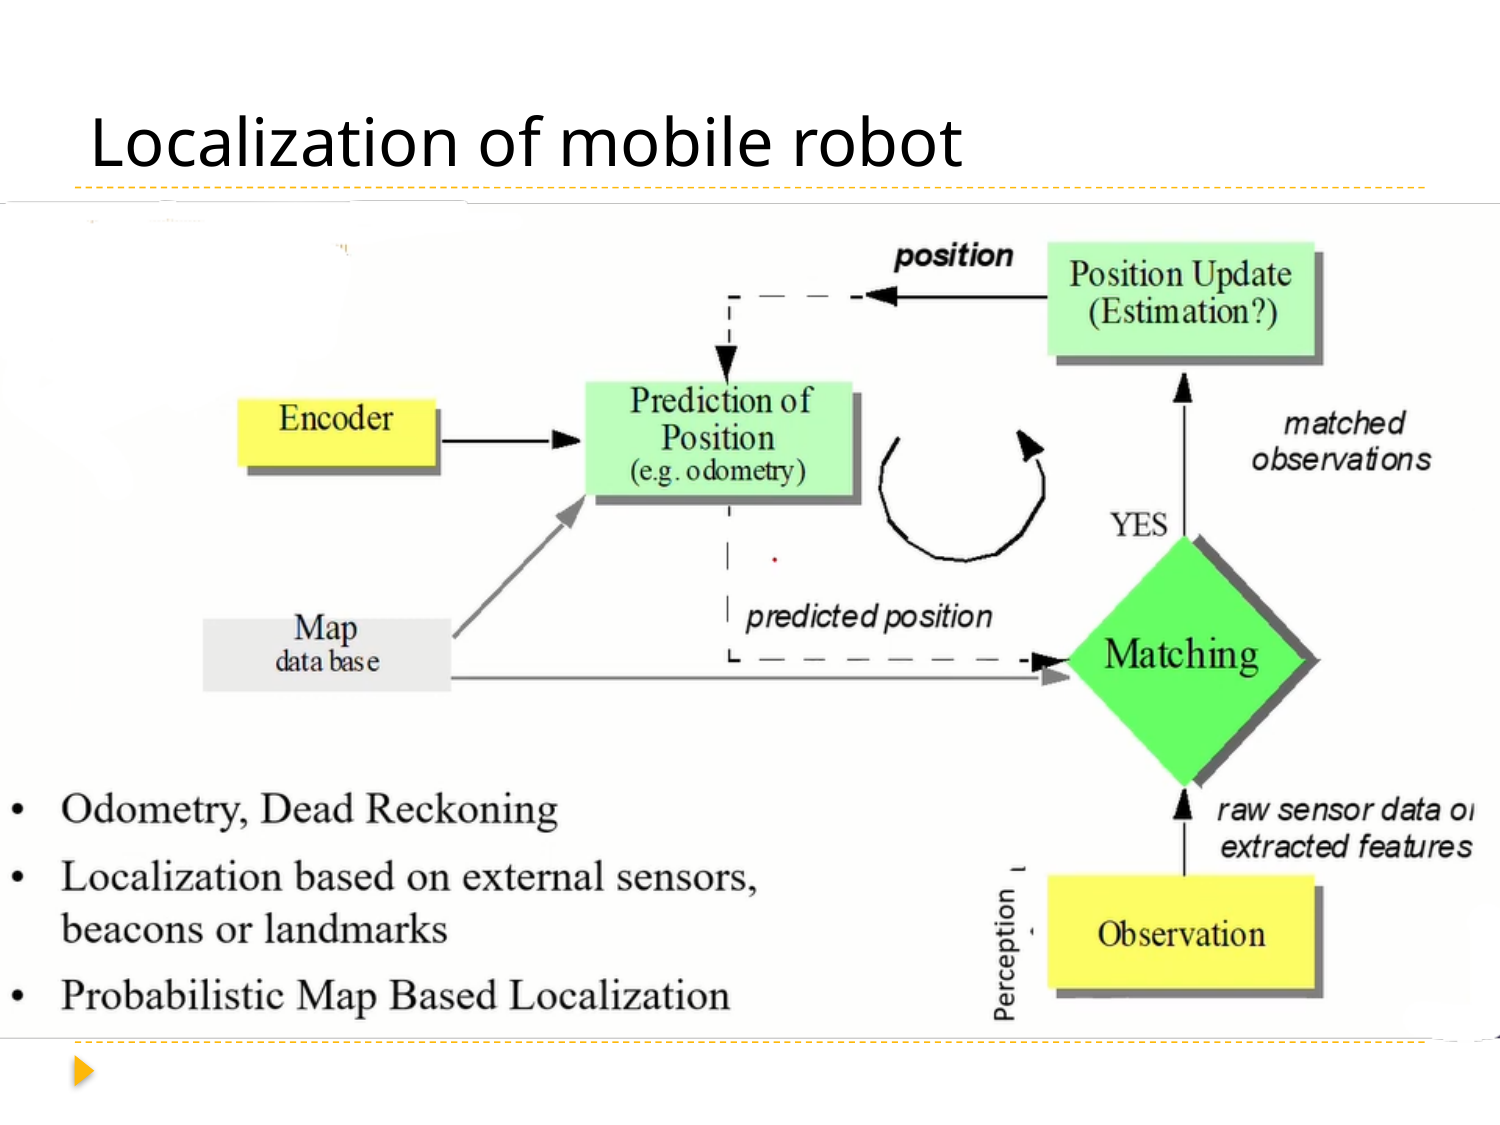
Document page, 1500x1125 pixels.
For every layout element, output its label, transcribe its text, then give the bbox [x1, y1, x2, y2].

title Localization of mobile robot [75, 24, 1425, 188]
picture [0, 198, 1500, 1044]
